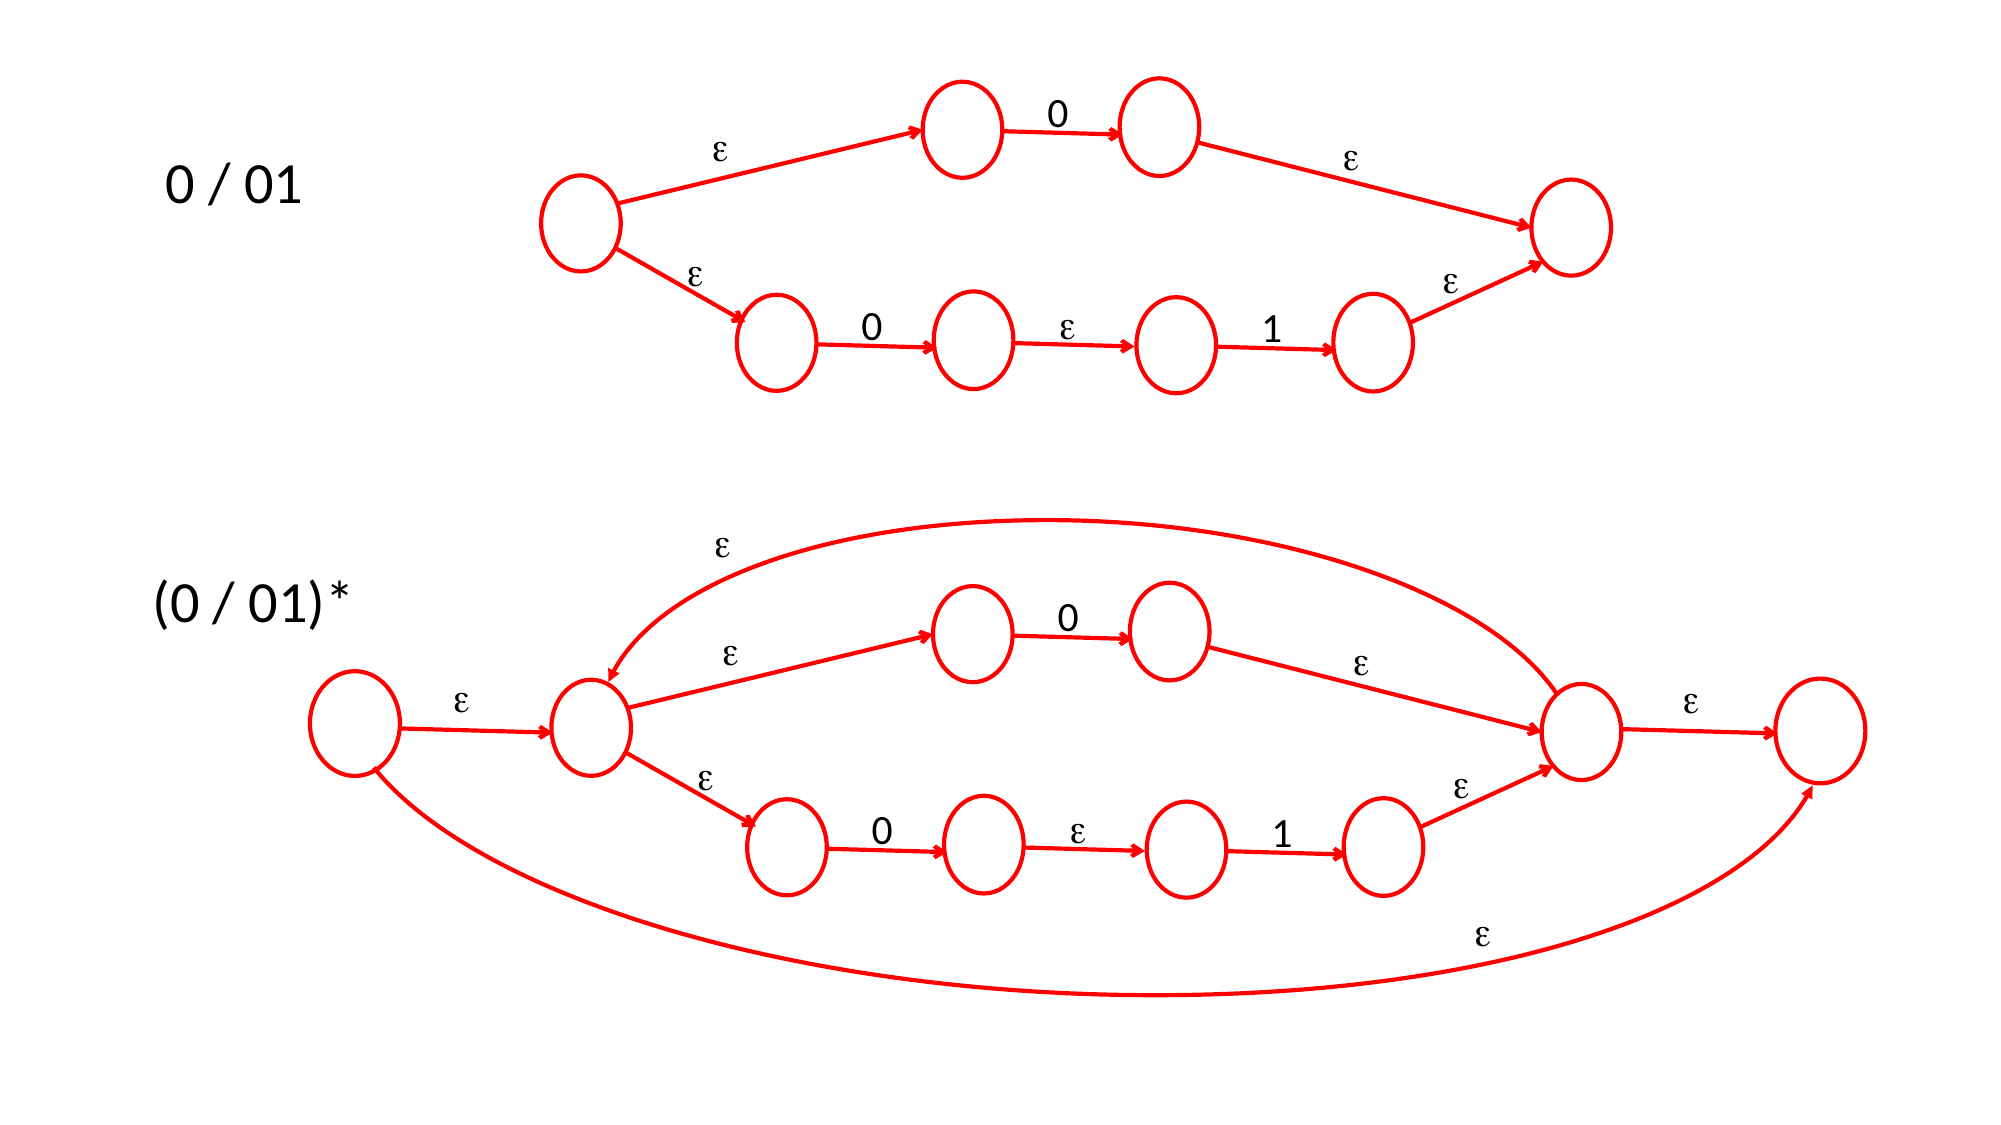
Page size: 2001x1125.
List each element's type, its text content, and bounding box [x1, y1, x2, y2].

text_box  [1667, 664, 1723, 720]
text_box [541, 78, 1611, 394]
text_box [718, 519, 1398, 582]
text_box [1775, 678, 1866, 784]
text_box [397, 728, 553, 733]
text_box  [437, 663, 493, 719]
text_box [1622, 729, 1778, 734]
list 0 / 01 (0 / 01)* [137, 61, 1863, 1014]
text_box  [698, 508, 754, 565]
text_box [575, 764, 1813, 996]
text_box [551, 582, 1622, 898]
text_box [309, 671, 400, 776]
text_box  [1459, 898, 1515, 953]
text_box [373, 752, 551, 888]
